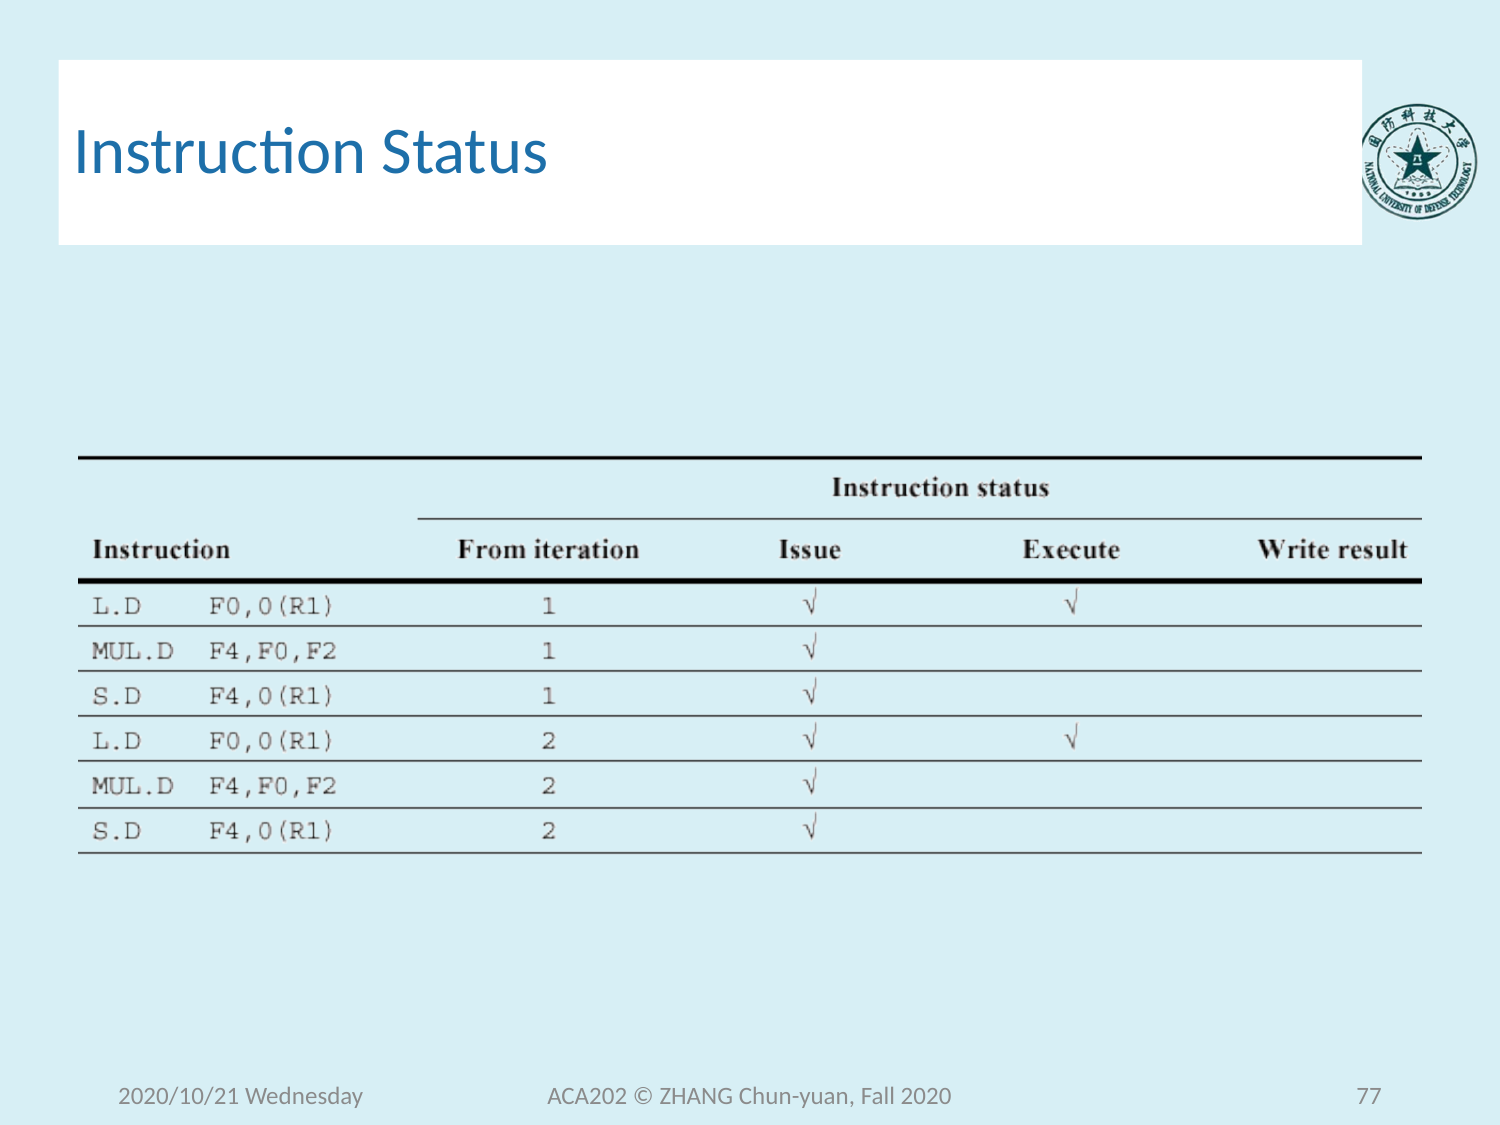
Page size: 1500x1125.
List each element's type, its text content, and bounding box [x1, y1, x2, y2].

footer ACA202 © ZHANG Chun-yuan, Fall 2020 [496, 1064, 1004, 1125]
picture [1363, 102, 1480, 224]
slide_number 77 [1059, 1064, 1397, 1125]
title Instruction Status [58, 59, 1363, 245]
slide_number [103, 1064, 441, 1125]
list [78, 452, 1422, 861]
